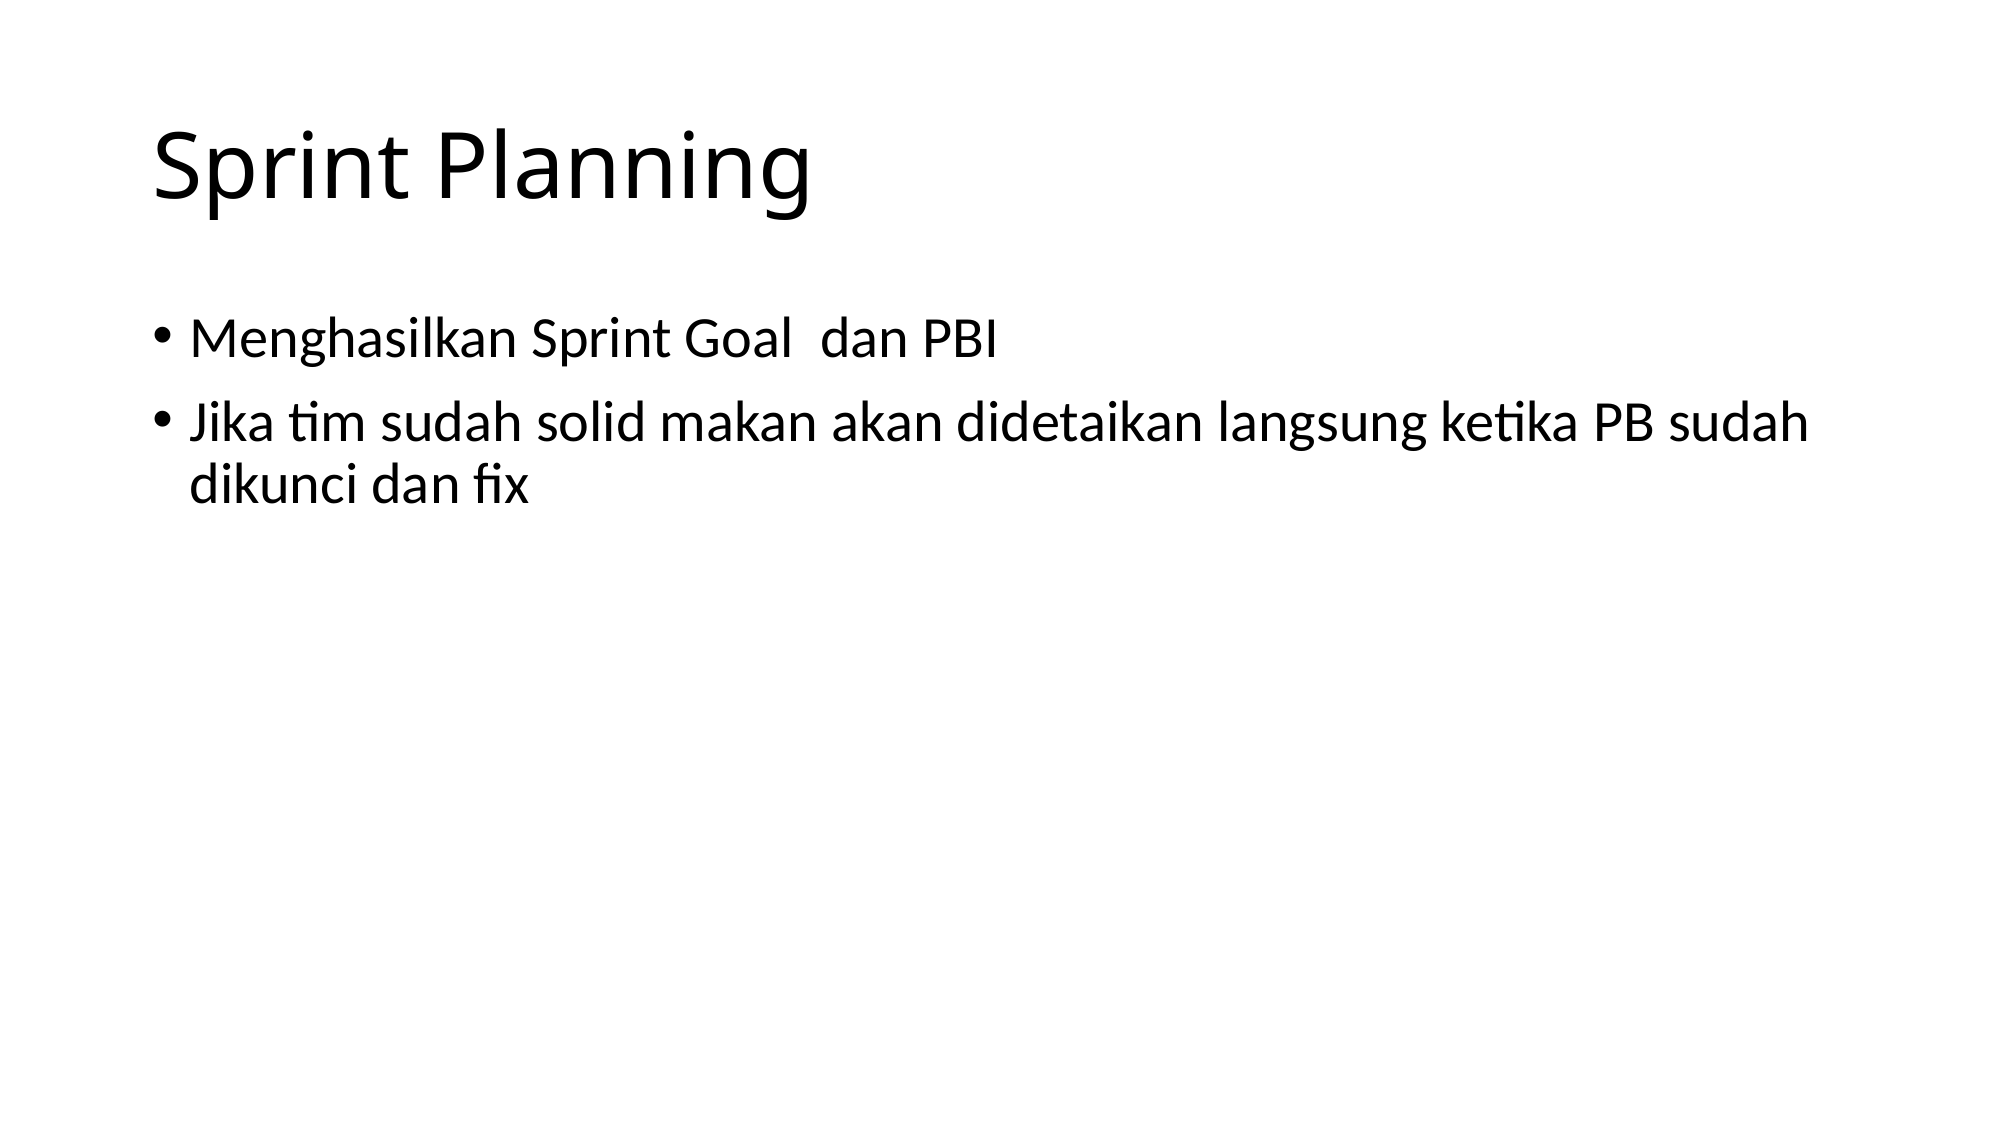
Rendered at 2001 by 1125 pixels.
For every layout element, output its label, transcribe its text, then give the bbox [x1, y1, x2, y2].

title Sprint Planning [137, 59, 1863, 278]
list Menghasilkan Sprint Goal dan PBI Jika tim sudah solid makan akan didetaikan langsung ketika PB sudah dikunci dan fix [137, 299, 1863, 1014]
